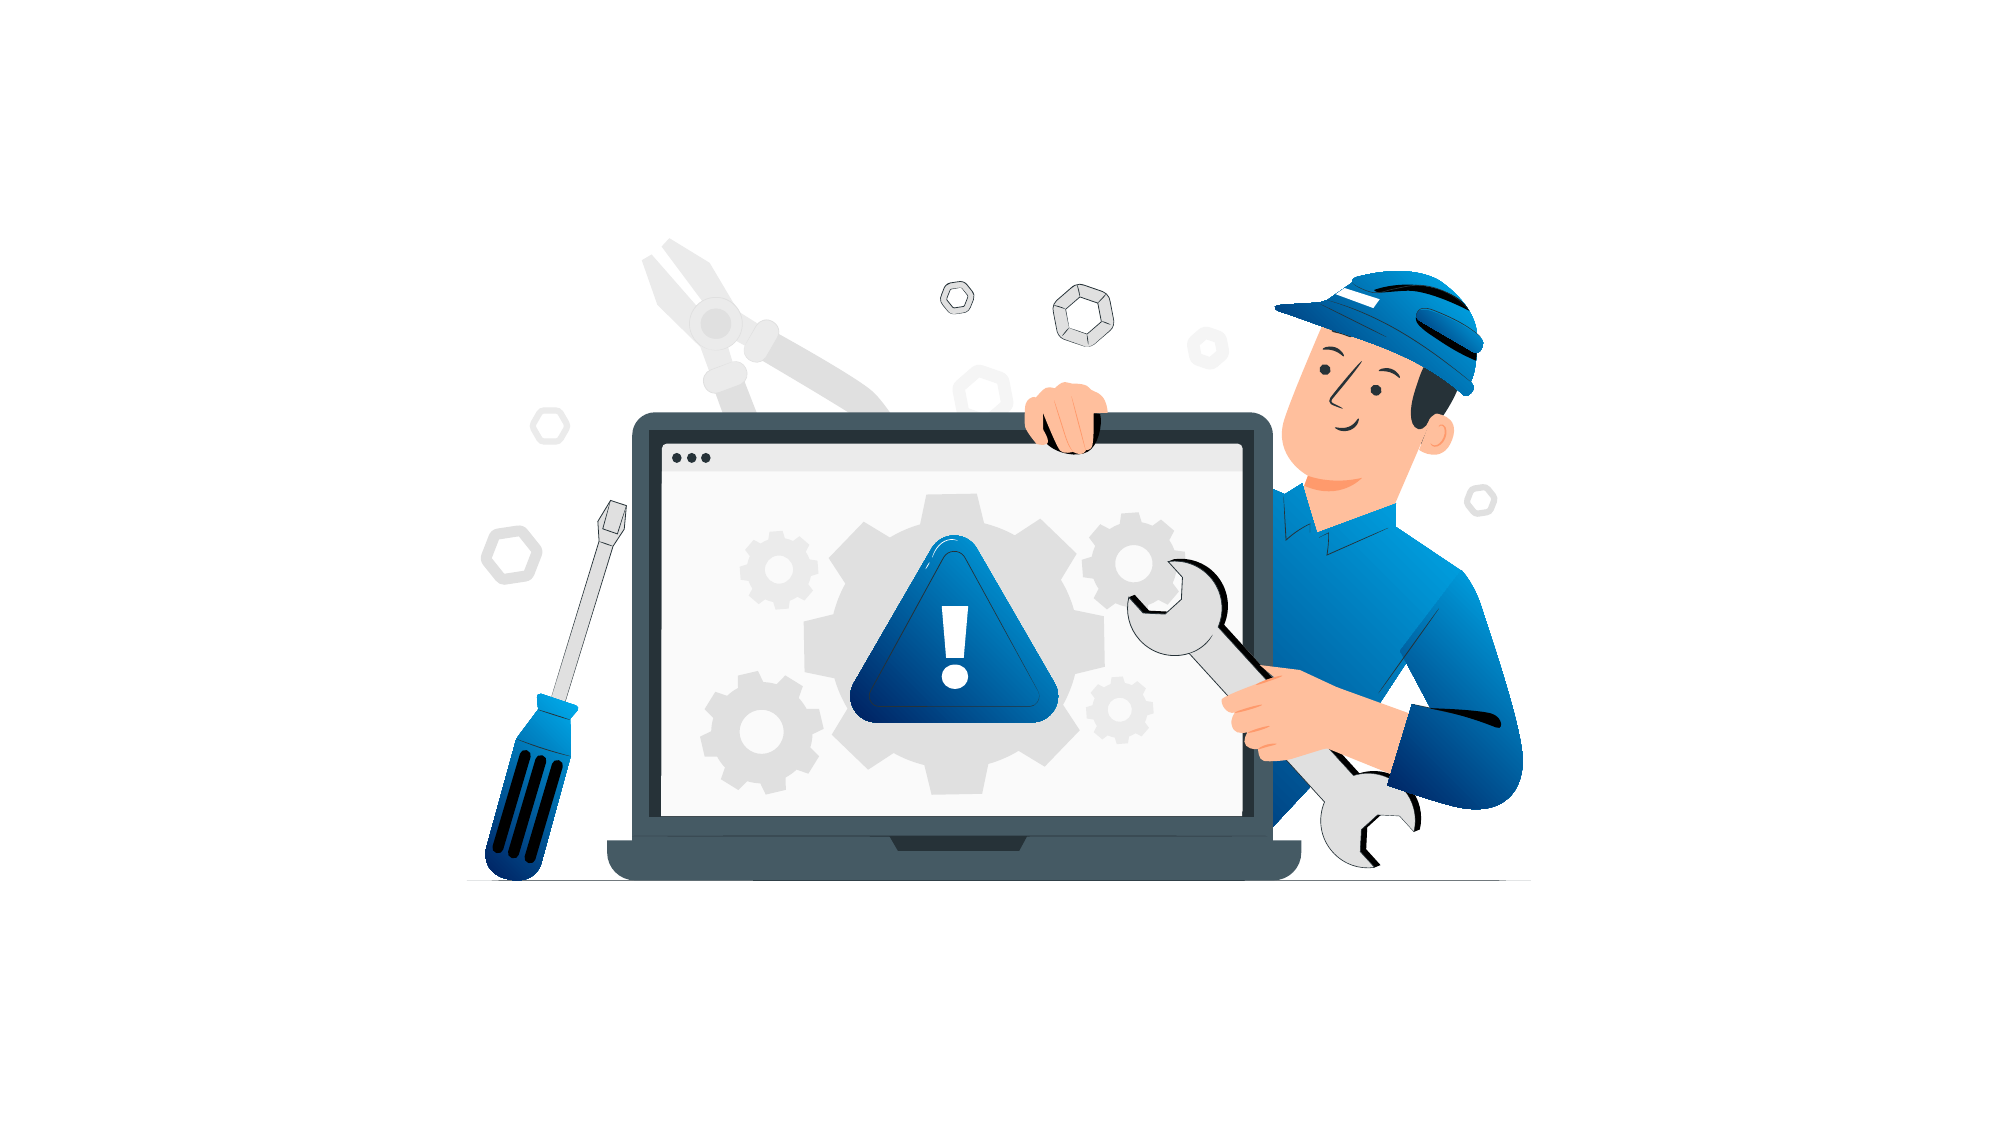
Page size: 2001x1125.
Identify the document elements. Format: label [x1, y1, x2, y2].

text_box [466, 237, 1532, 882]
